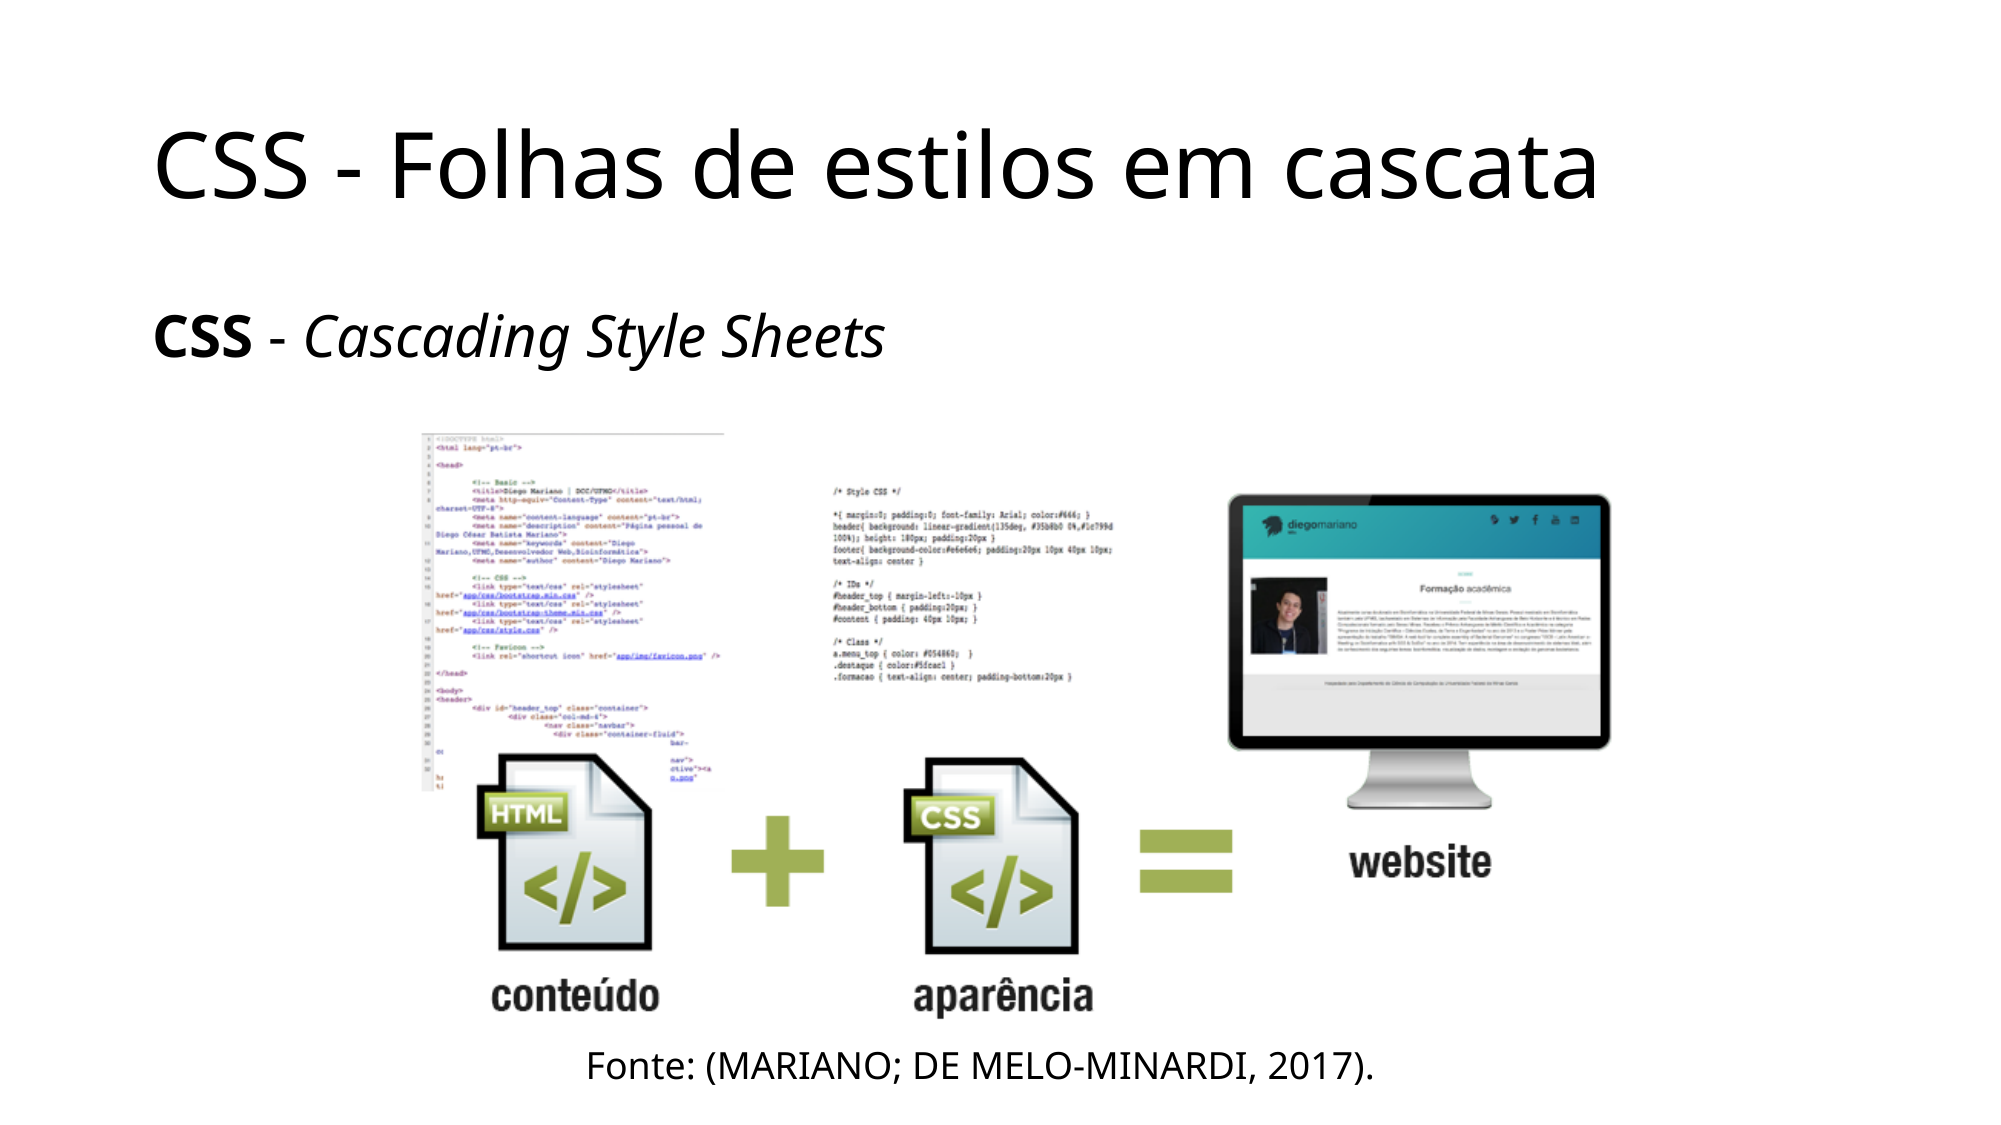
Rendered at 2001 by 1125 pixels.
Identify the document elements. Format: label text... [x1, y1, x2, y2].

list CSS - Cascading Style Sheets [137, 299, 1863, 1014]
title CSS - Folhas de estilos em cascata [137, 59, 1863, 278]
text_box Fonte: (MARIANO; DE MELO-MINARDI, 2017). [570, 1036, 1390, 1095]
picture [401, 411, 1631, 1036]
